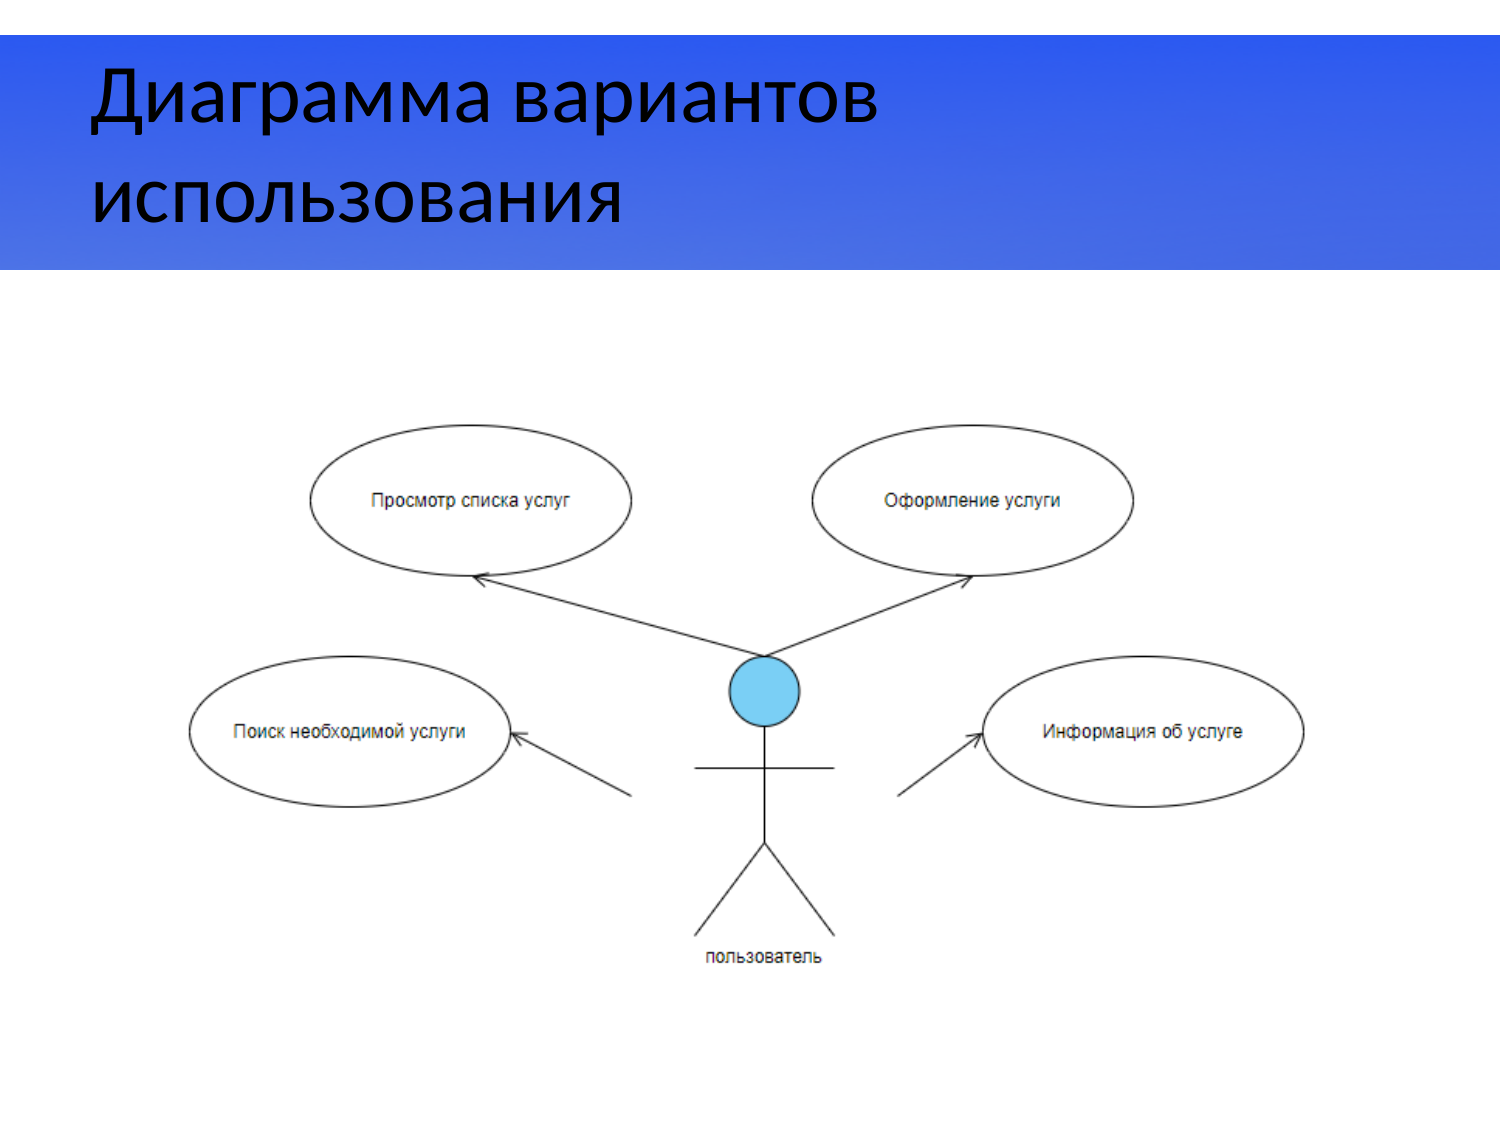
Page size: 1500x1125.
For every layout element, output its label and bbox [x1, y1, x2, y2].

list [182, 337, 1315, 1050]
picture [0, 34, 1500, 270]
